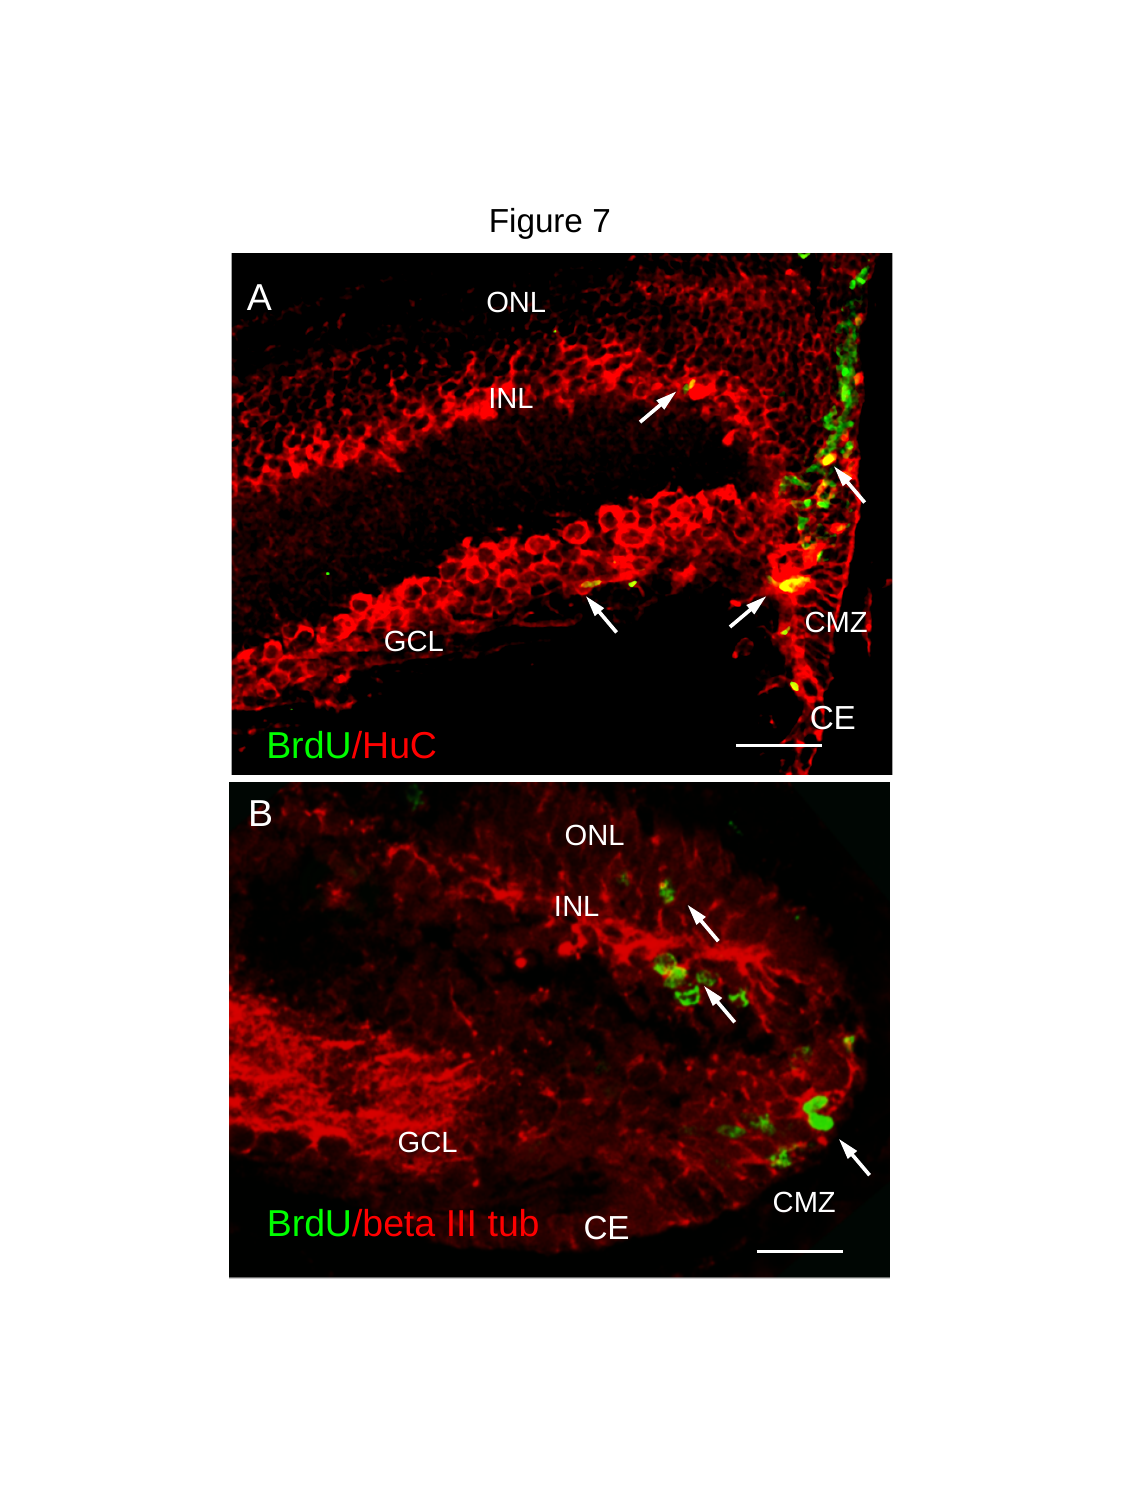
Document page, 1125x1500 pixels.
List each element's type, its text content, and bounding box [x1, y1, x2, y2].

text_box Figure 7 [474, 192, 626, 247]
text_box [228, 253, 893, 1279]
